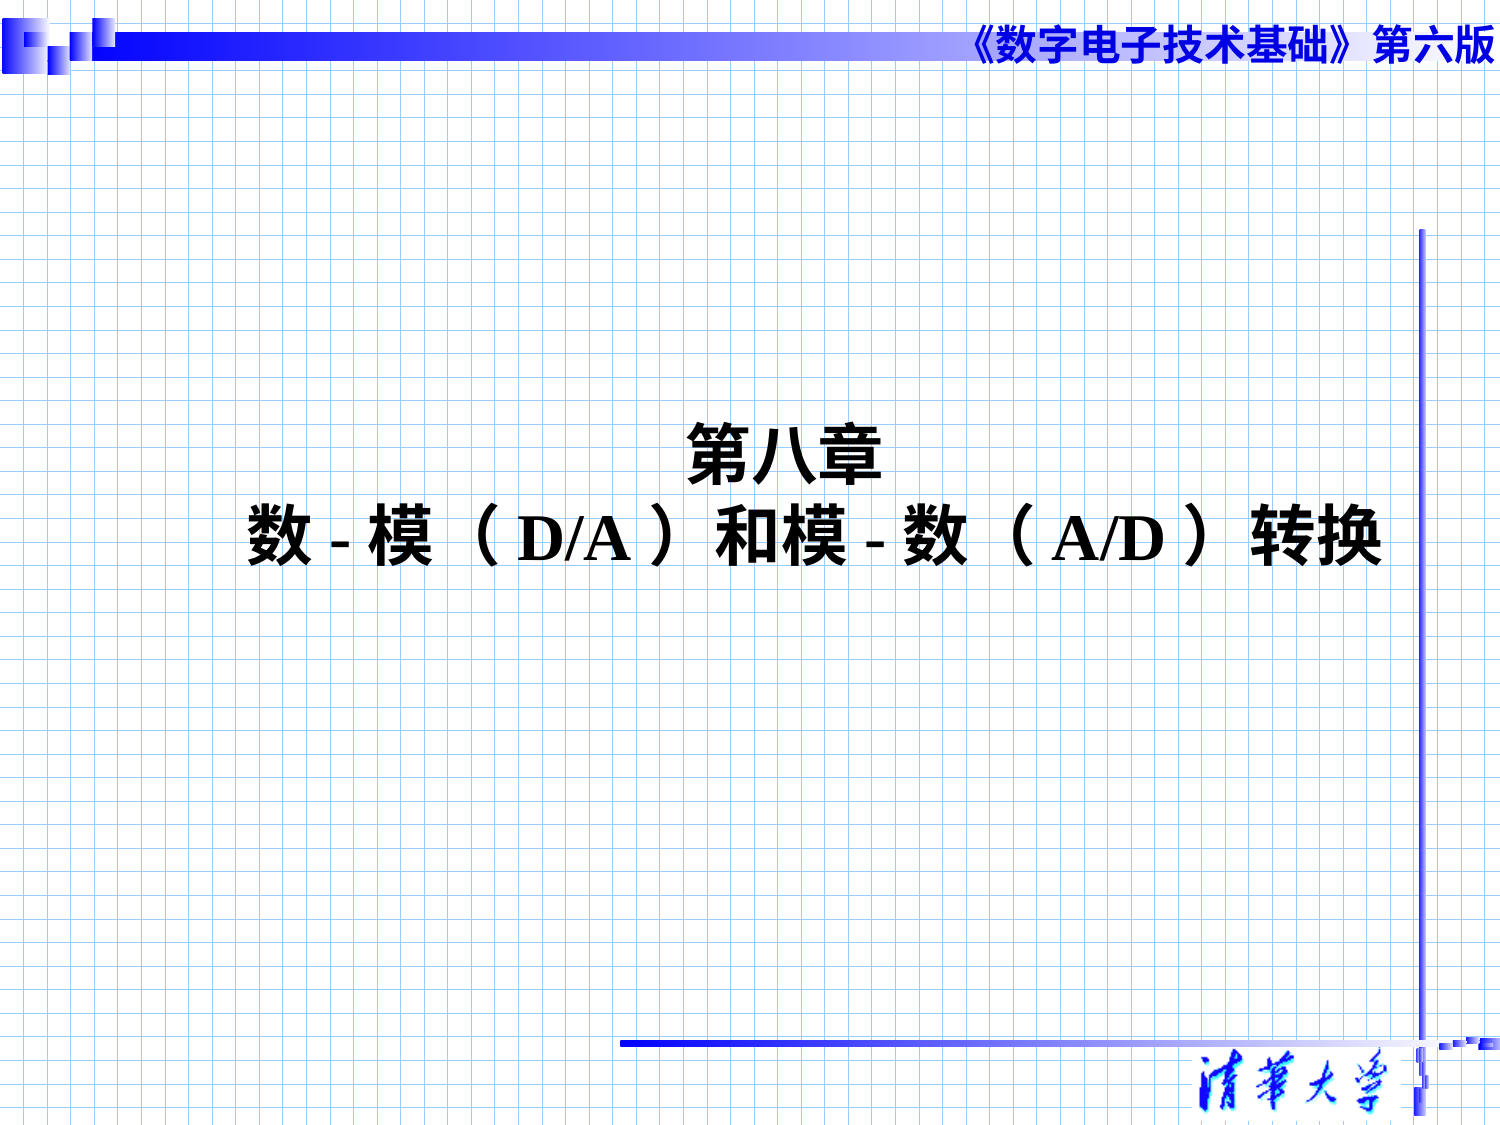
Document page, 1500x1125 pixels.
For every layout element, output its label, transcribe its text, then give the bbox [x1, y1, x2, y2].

title 第八章 数-模（D/A）和模-数（A/D）转换 [171, 444, 1459, 543]
picture [1192, 1046, 1401, 1121]
